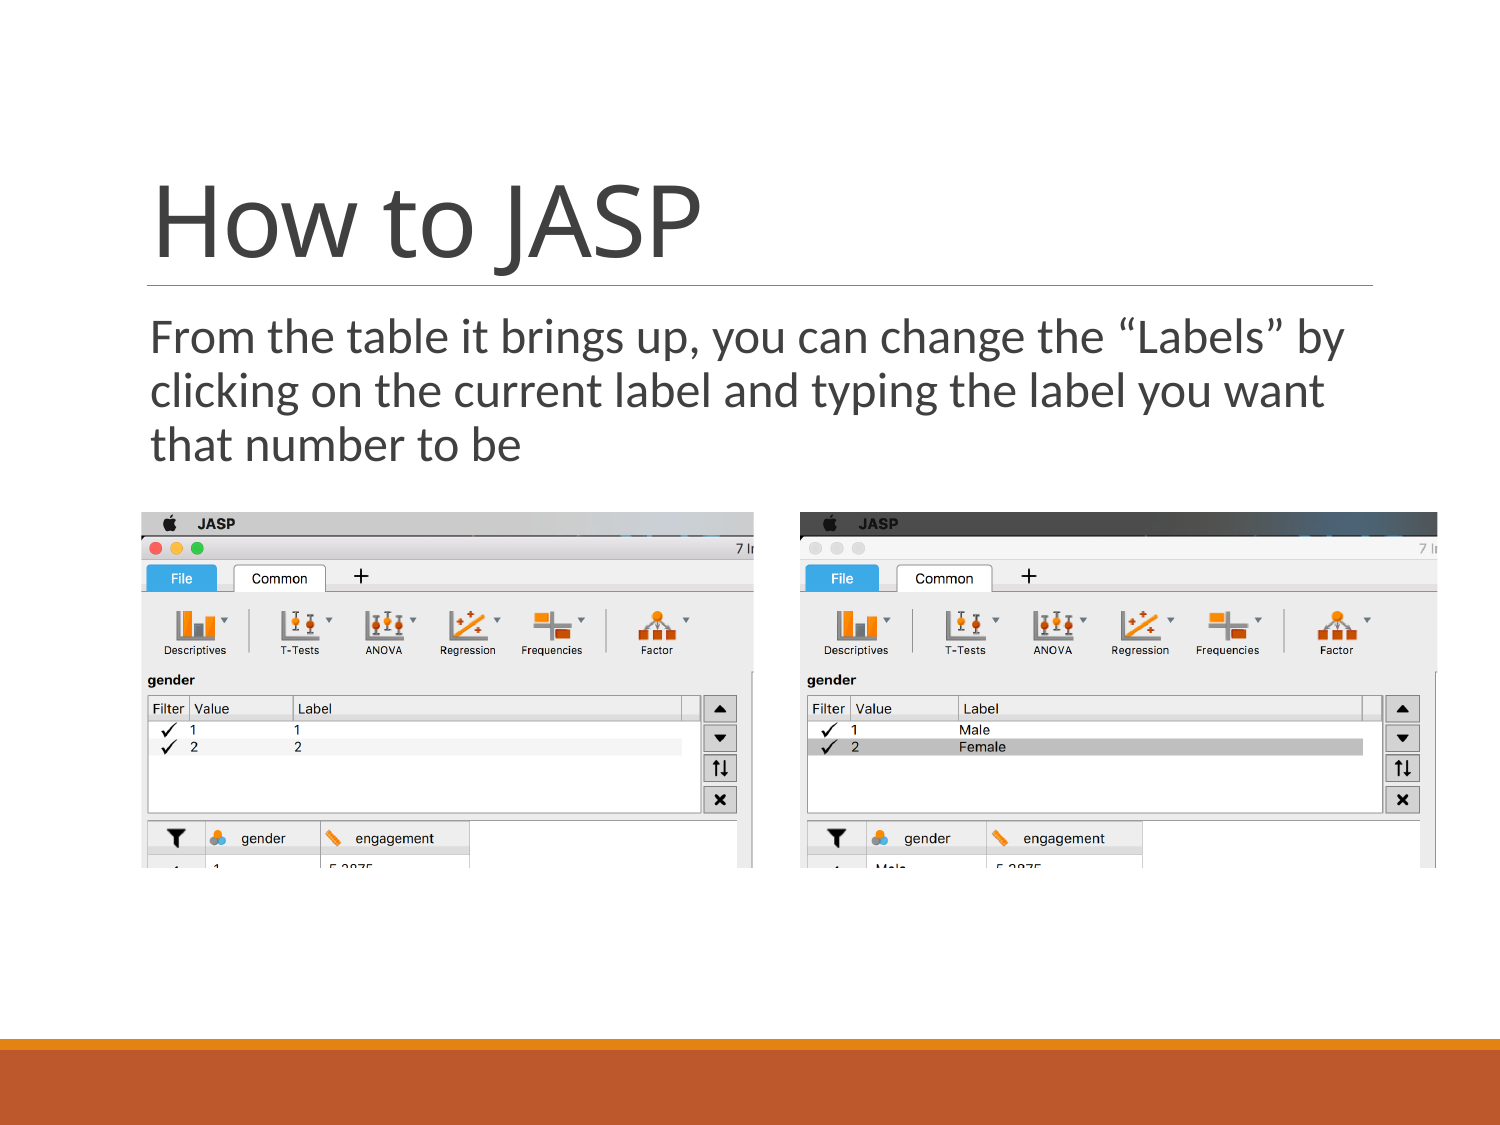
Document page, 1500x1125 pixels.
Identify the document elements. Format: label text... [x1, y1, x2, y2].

title How to JASP [135, 47, 1373, 285]
text_box [135, 299, 1373, 960]
picture [799, 511, 1438, 868]
picture [140, 511, 755, 868]
